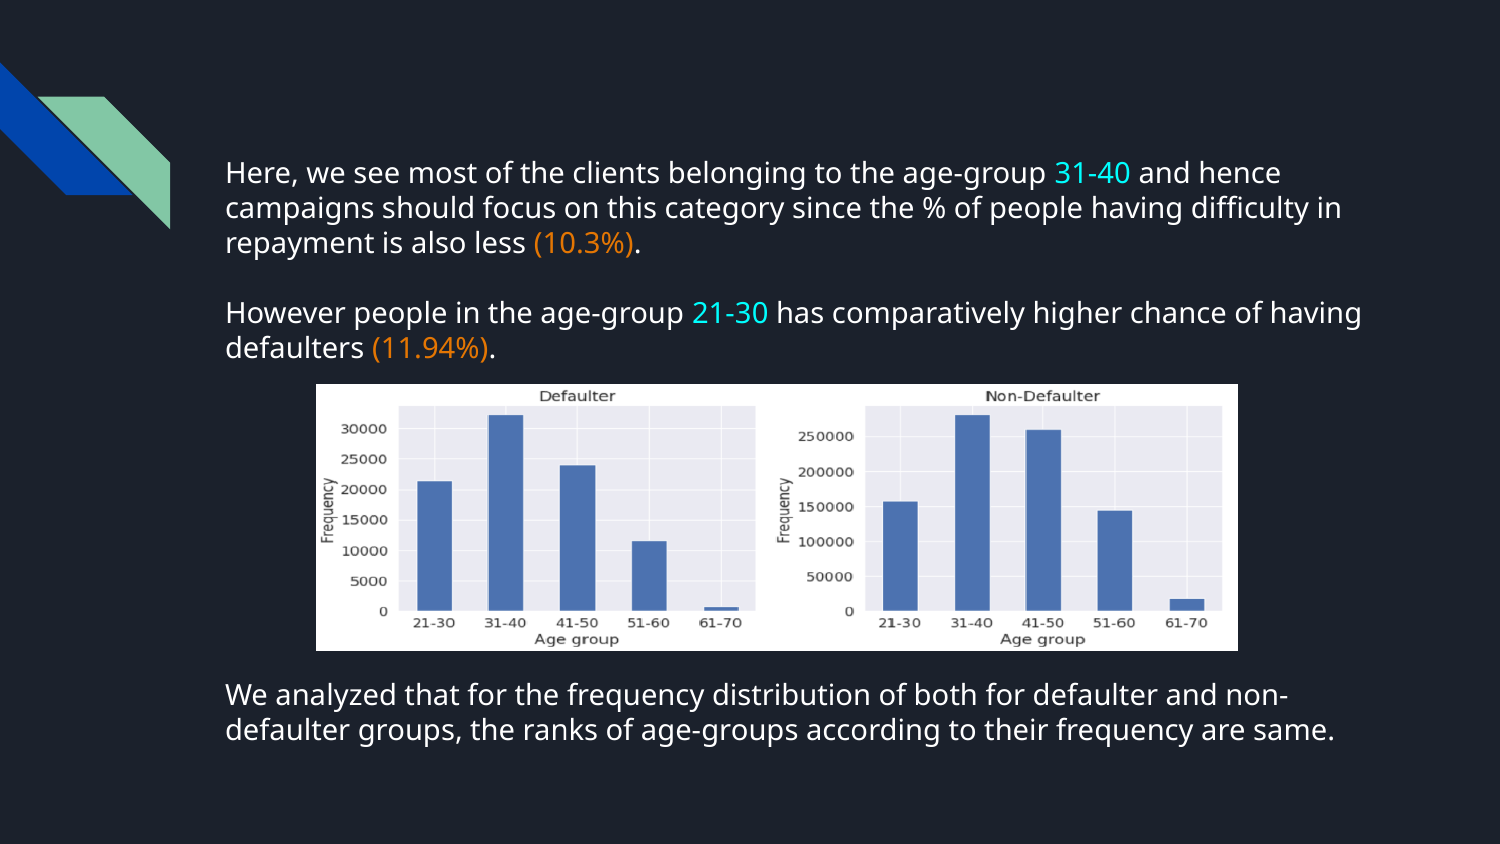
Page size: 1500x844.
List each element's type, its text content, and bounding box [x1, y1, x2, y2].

text_box We analyzed that for the frequency distribution of both for defaulter and non-defaulter groups, the ranks of age-groups according to their frequency are same. [210, 661, 1402, 797]
text_box Here, we see most of the clients belonging to the age-group 31-40 and hence campaigns should focus on this category since the % of people having difficulty in repayment is also less (10.3%). However people in the age-group 21-30 has comparatively higher chance of having defaulters (11.94%). [210, 139, 1436, 414]
picture [316, 383, 1238, 652]
